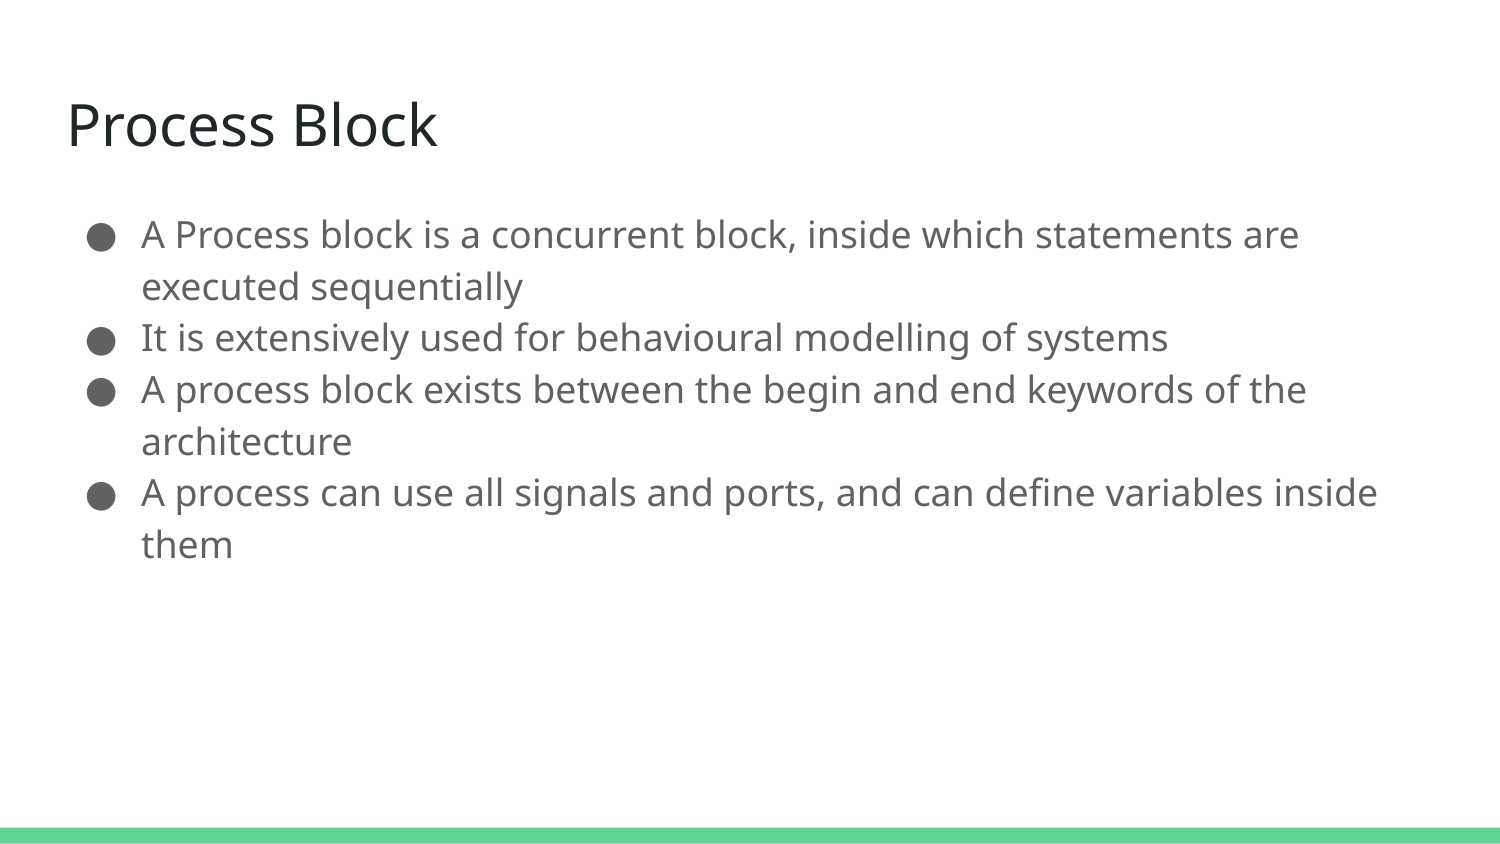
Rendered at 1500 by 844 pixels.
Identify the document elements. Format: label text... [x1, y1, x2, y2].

title Process Block [51, 72, 1449, 167]
list A Process block is a concurrent block, inside which statements are executed sequentially It is extensively used for behavioural modelling of systems A process block exists between the begin and end keywords of the architecture A process can use all signals and ports, and can define variables inside them [51, 189, 1449, 750]
